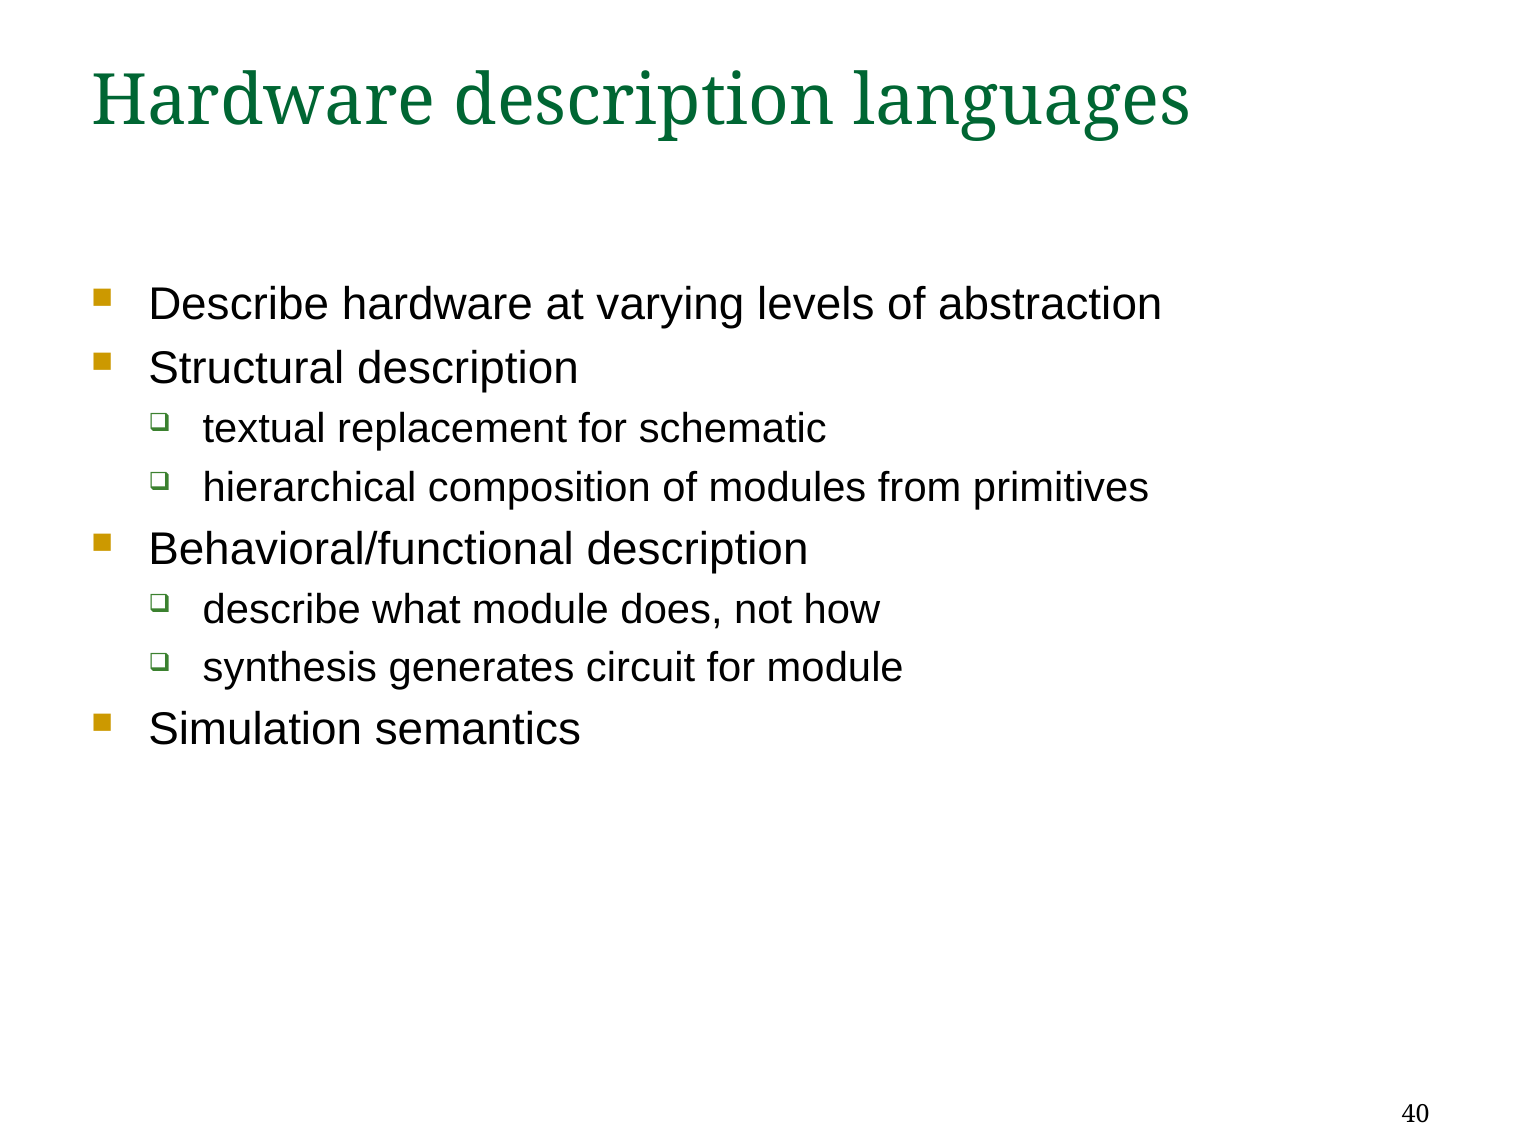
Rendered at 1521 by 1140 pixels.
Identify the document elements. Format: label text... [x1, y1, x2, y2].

list Describe hardware at varying levels of abstraction Structural description textual replacement for schematic hierarchical composition of modules from primitives Behavioral/functional description describe what module does, not how synthesis generates circuit for module Simulation semantics [75, 265, 1446, 1019]
title Hardware description languages [75, 45, 1446, 236]
slide_number 40 [1089, 1062, 1445, 1140]
